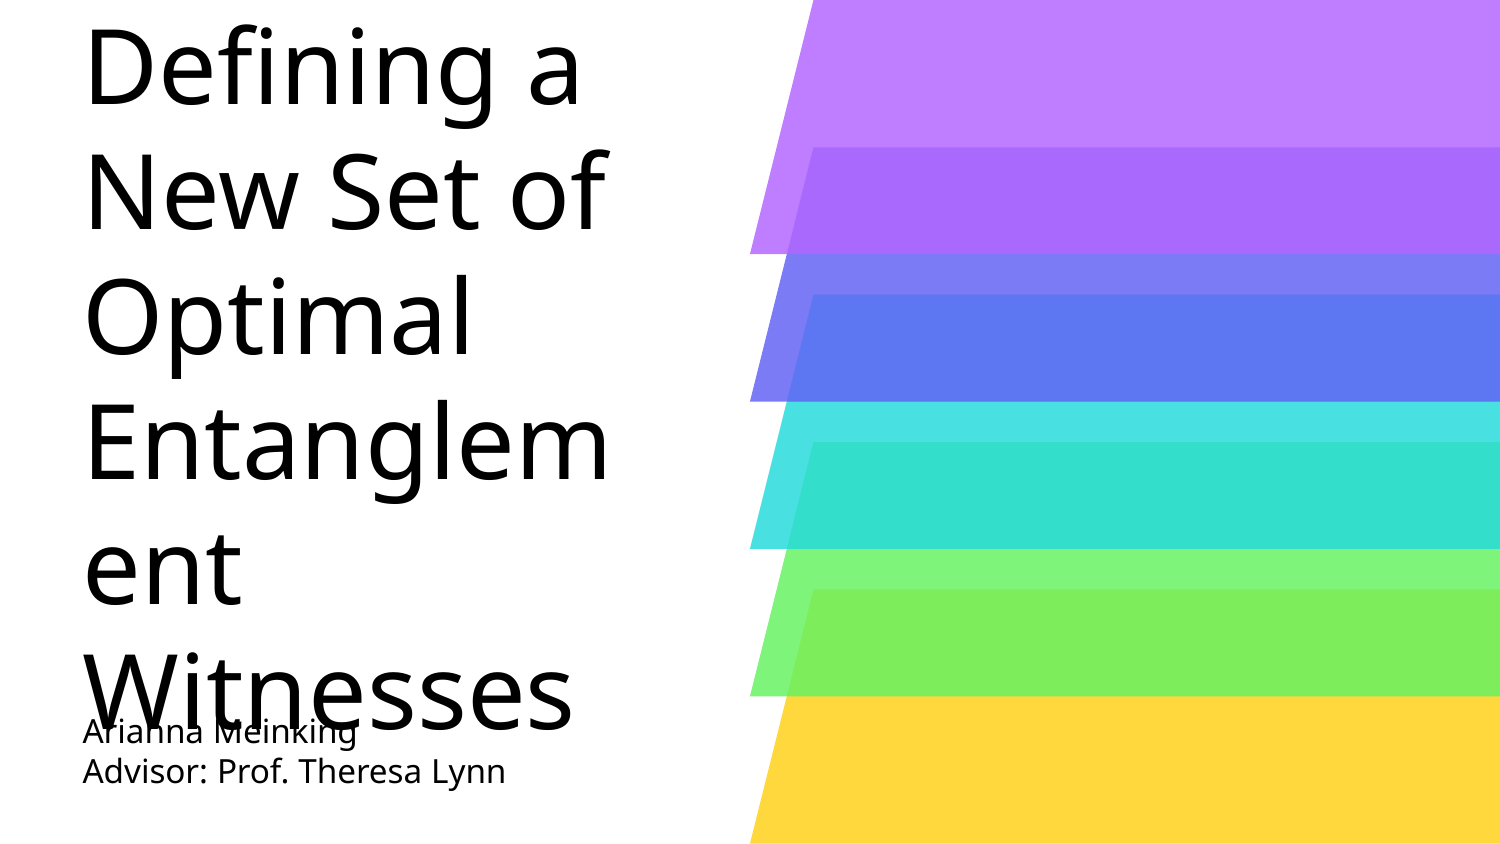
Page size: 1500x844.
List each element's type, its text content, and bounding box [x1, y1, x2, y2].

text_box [749, 0, 1500, 844]
title Defining a New Set of Optimal Entanglement Witnesses [67, 181, 668, 570]
subtitle Arianna Meinking Advisor: Prof. Theresa Lynn [67, 716, 668, 784]
